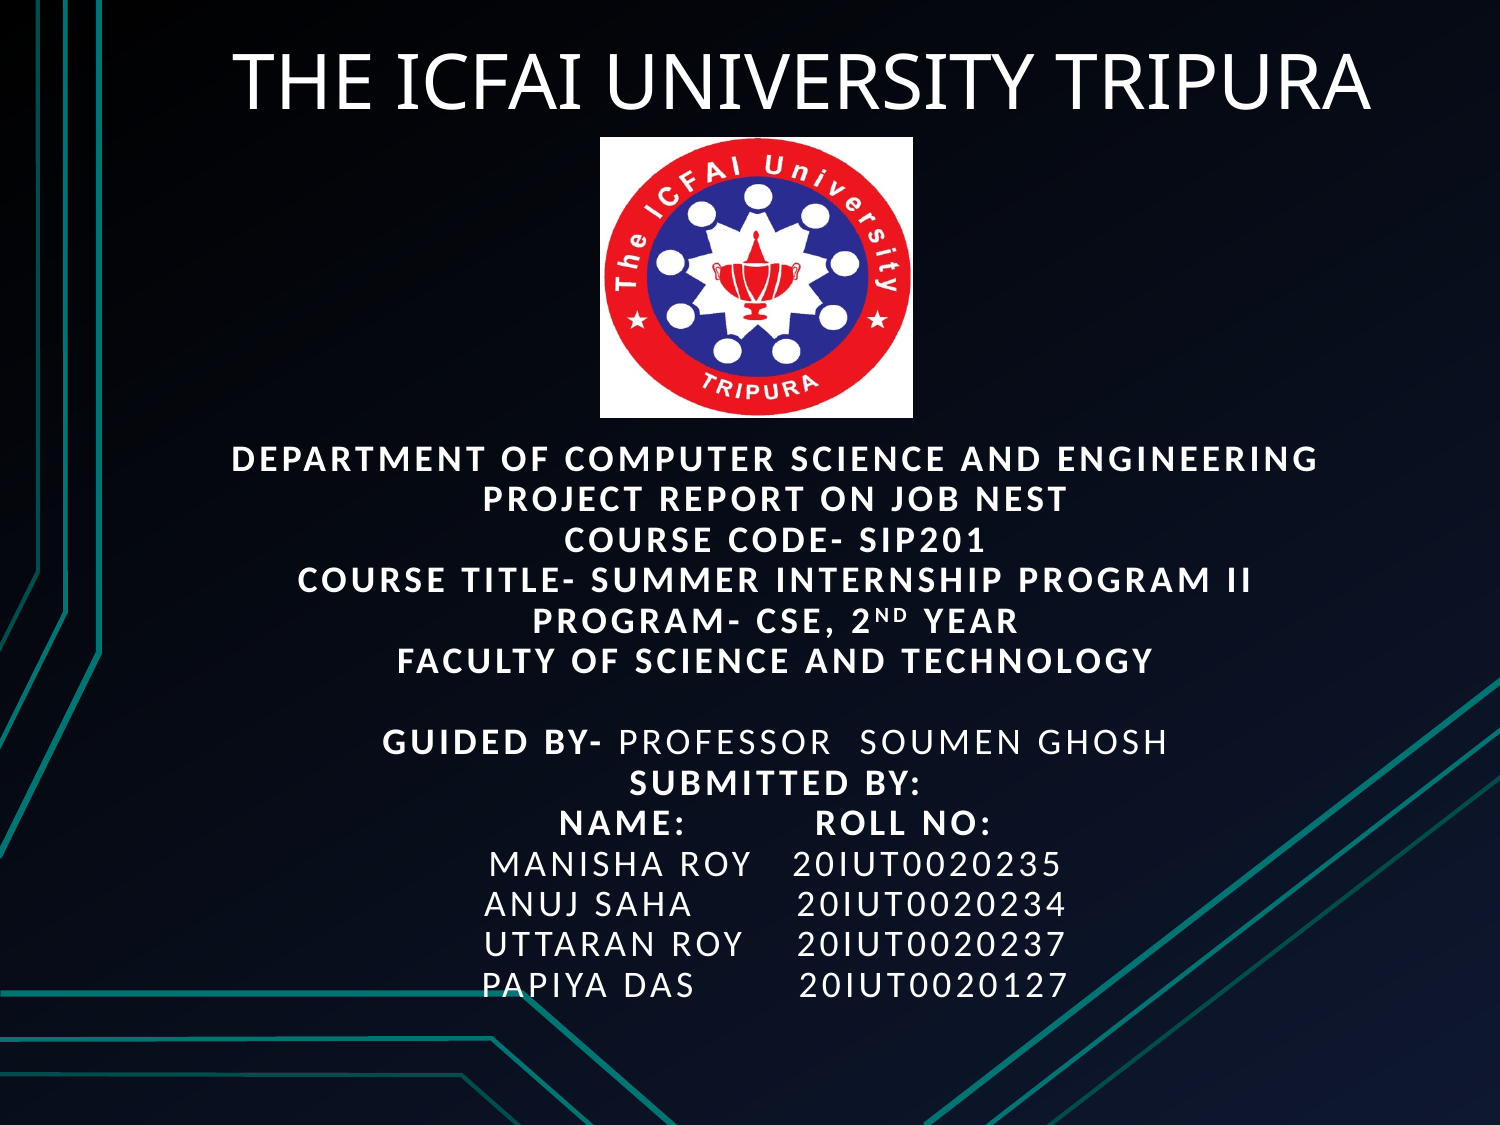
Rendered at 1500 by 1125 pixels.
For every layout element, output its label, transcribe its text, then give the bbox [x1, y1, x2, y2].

subtitle Department of computer science and engineering Project report on job nest Course code- sip201 Course title- summer internship program ii Program- cse, 2nd year Faculty of science and technology Guided by- professor soumen ghosh Submitted by: Name: roll no: Manisha roy 20iut0020235 Anuj saha 20iut0020234 Uttaran roy 20iut0020237 Papiya das 20iut0020127 [112, 429, 1438, 1013]
title THE ICFAI UNIVERSITY TRIPURA [212, 24, 1413, 137]
picture [599, 137, 913, 418]
